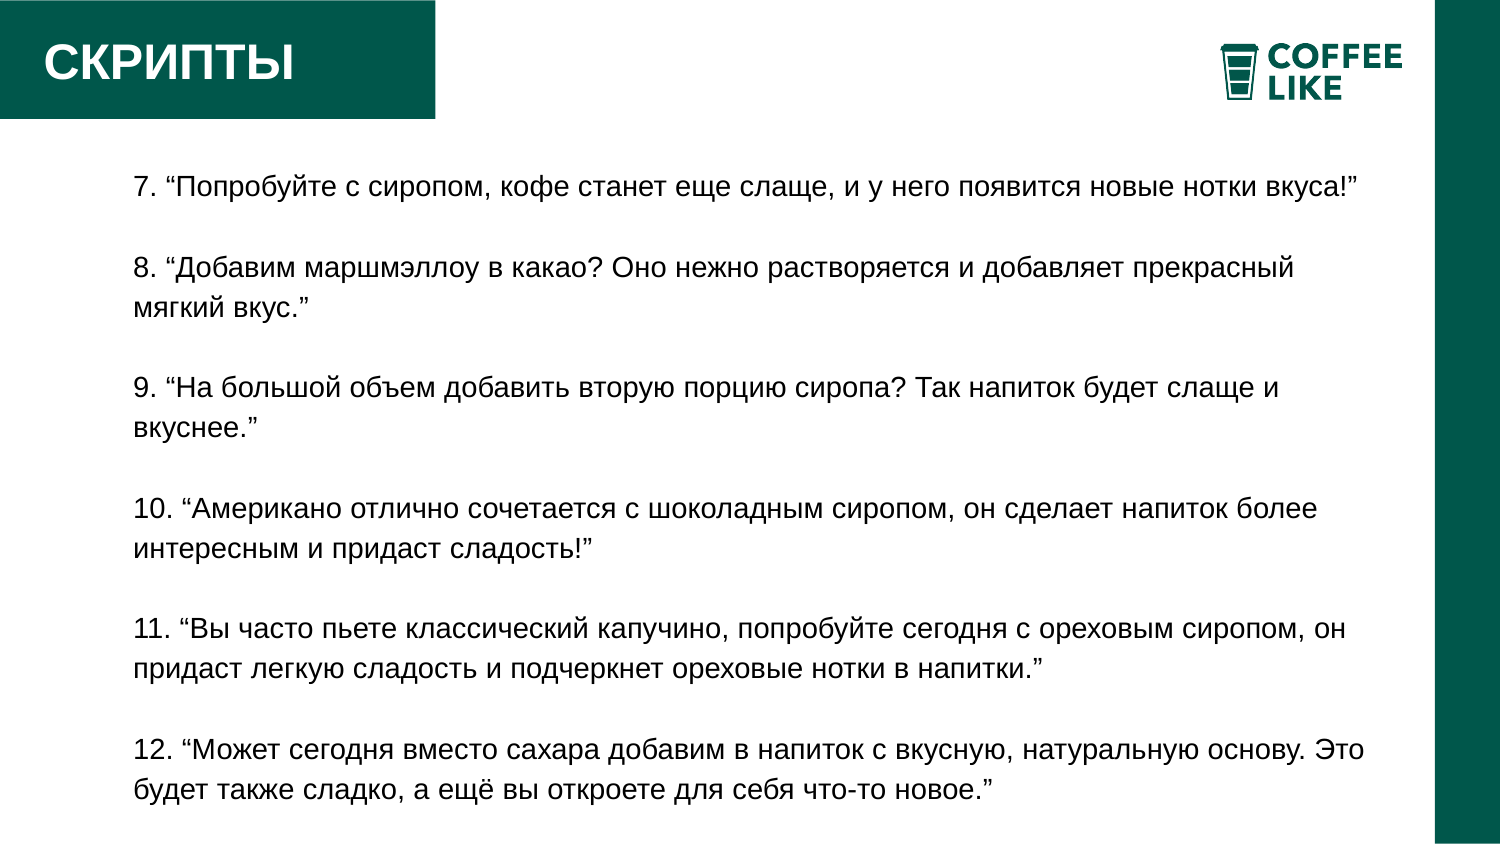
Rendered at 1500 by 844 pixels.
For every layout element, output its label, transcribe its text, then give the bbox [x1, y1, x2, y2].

text_box [0, 0, 436, 119]
picture [1219, 43, 1403, 101]
text_box СКРИПТЫ [28, 14, 418, 101]
text_box 7. “Попробуйте с сиропом, кофе станет еще слаще, и у него появится новые нотки вкуса!” 8. “Добавим маршмэллоу в какао? Оно нежно растворяется и добавляет прекрасный мягкий вкус.” 9. “На большой объем добавить вторую порцию сиропа? Так напиток будет слаще и вкуснее.” 10. “Американо отлично сочетается с шоколадным сиропом, он сделает напиток более интересным и придаст сладость!” 11. “Вы часто пьете классический капучино, попробуйте сегодня с ореховым сиропом, он придаст легкую сладость и подчеркнет ореховые нотки в напитки.” 12. “Может сегодня вместо сахара добавим в напиток с вкусную, натуральную основу. Это будет также сладко, а ещё вы откроете для себя что-то новое.” [118, 147, 1388, 844]
text_box [1434, 0, 1500, 844]
